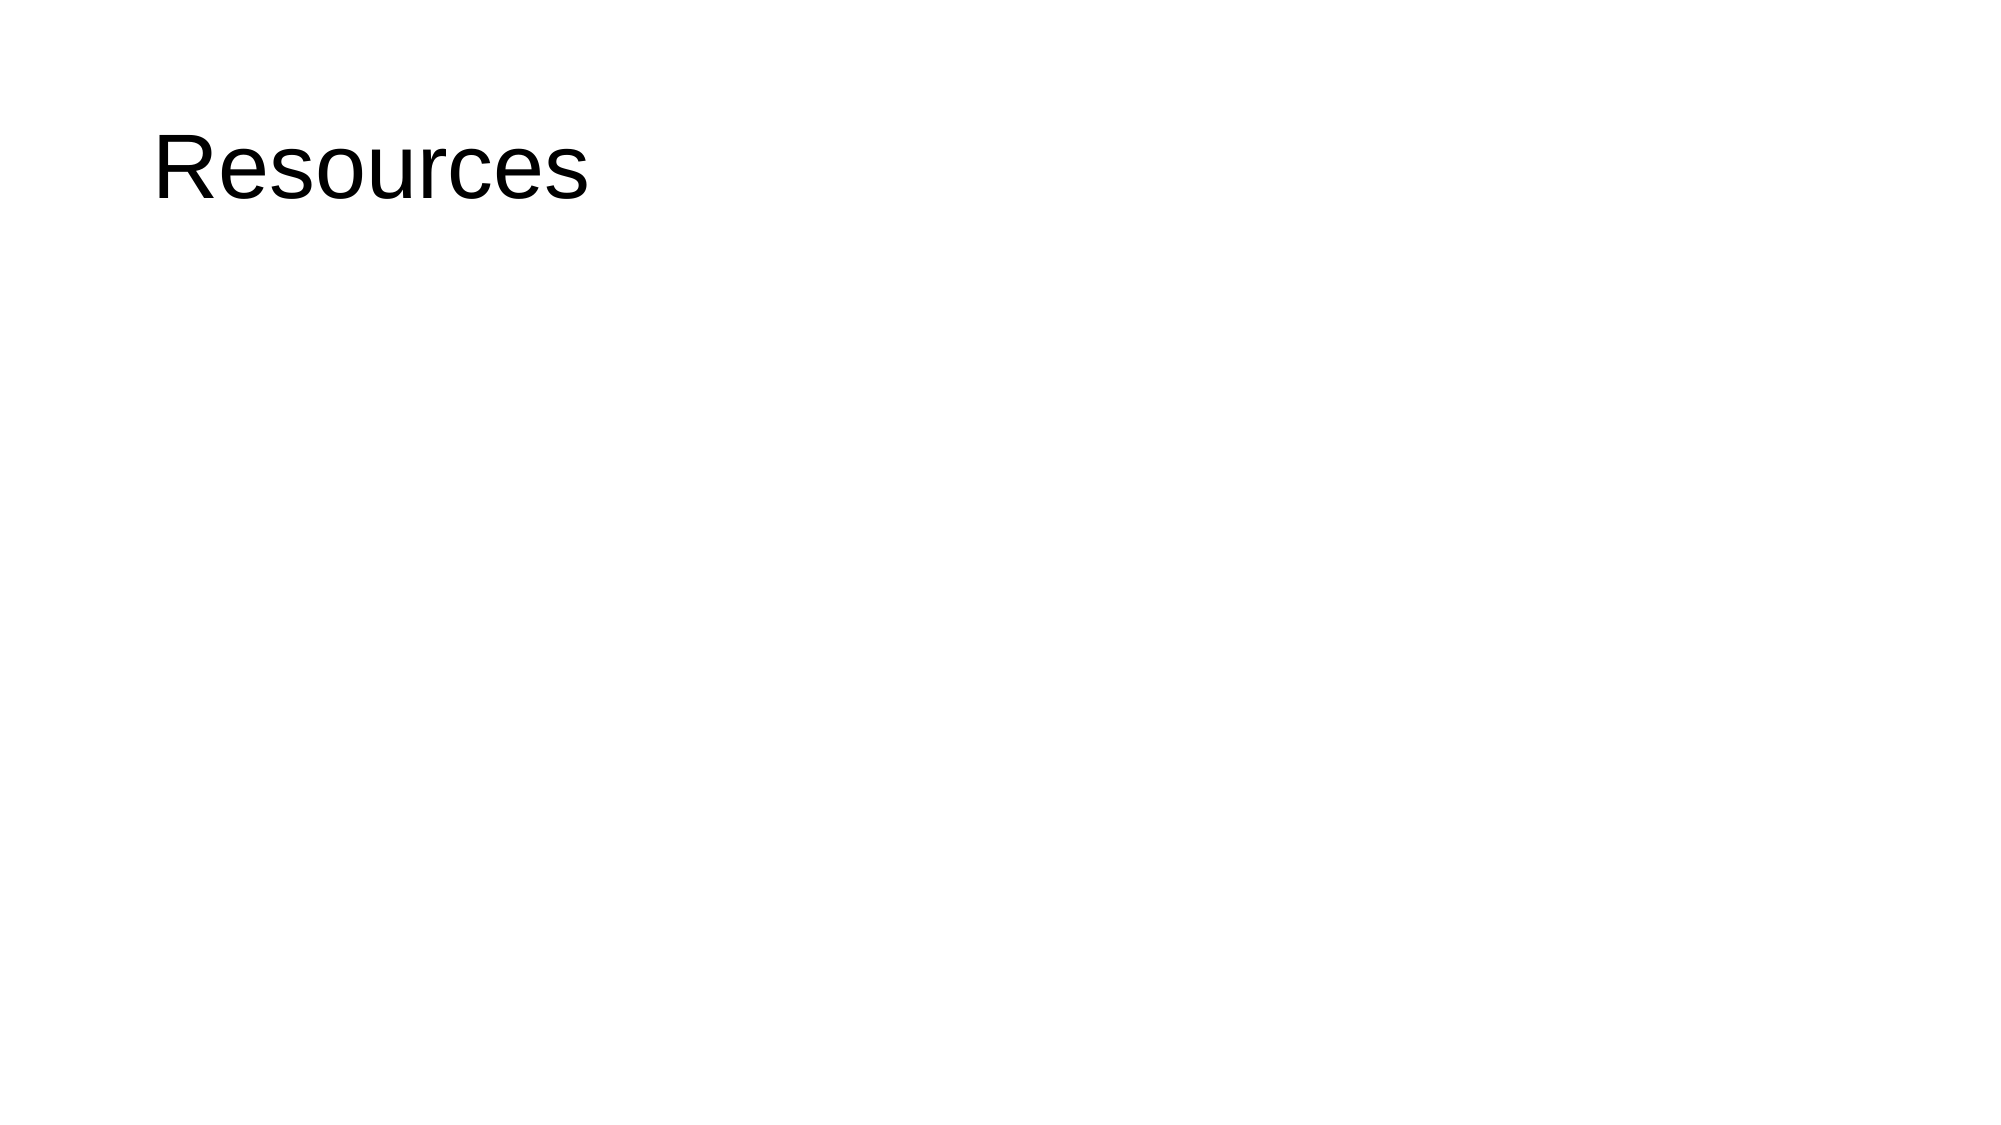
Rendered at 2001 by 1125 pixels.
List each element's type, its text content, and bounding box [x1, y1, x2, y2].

title Resources [137, 59, 1863, 278]
